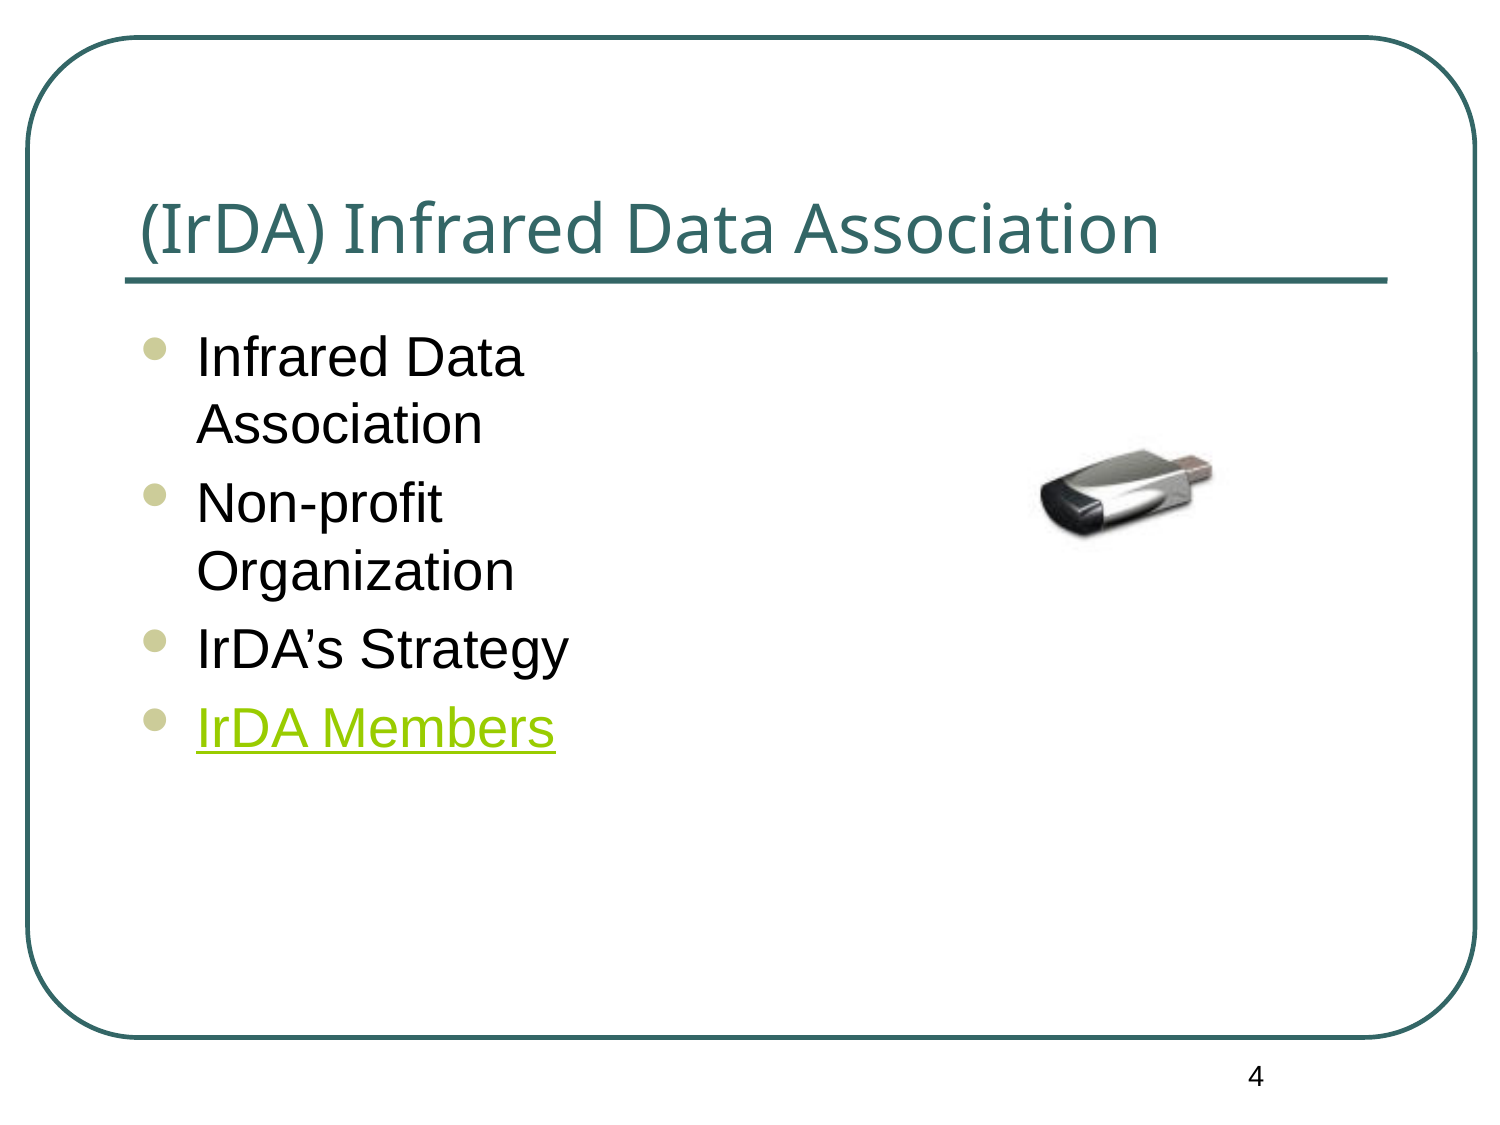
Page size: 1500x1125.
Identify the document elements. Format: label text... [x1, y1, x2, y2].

title (IrDA) Infrared Data Association [125, 87, 1388, 275]
slide_number 4 [1124, 1049, 1388, 1125]
list Infrared Data Association Non-profit Organization IrDA’s Strategy IrDA Members [125, 312, 744, 975]
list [1012, 418, 1247, 563]
